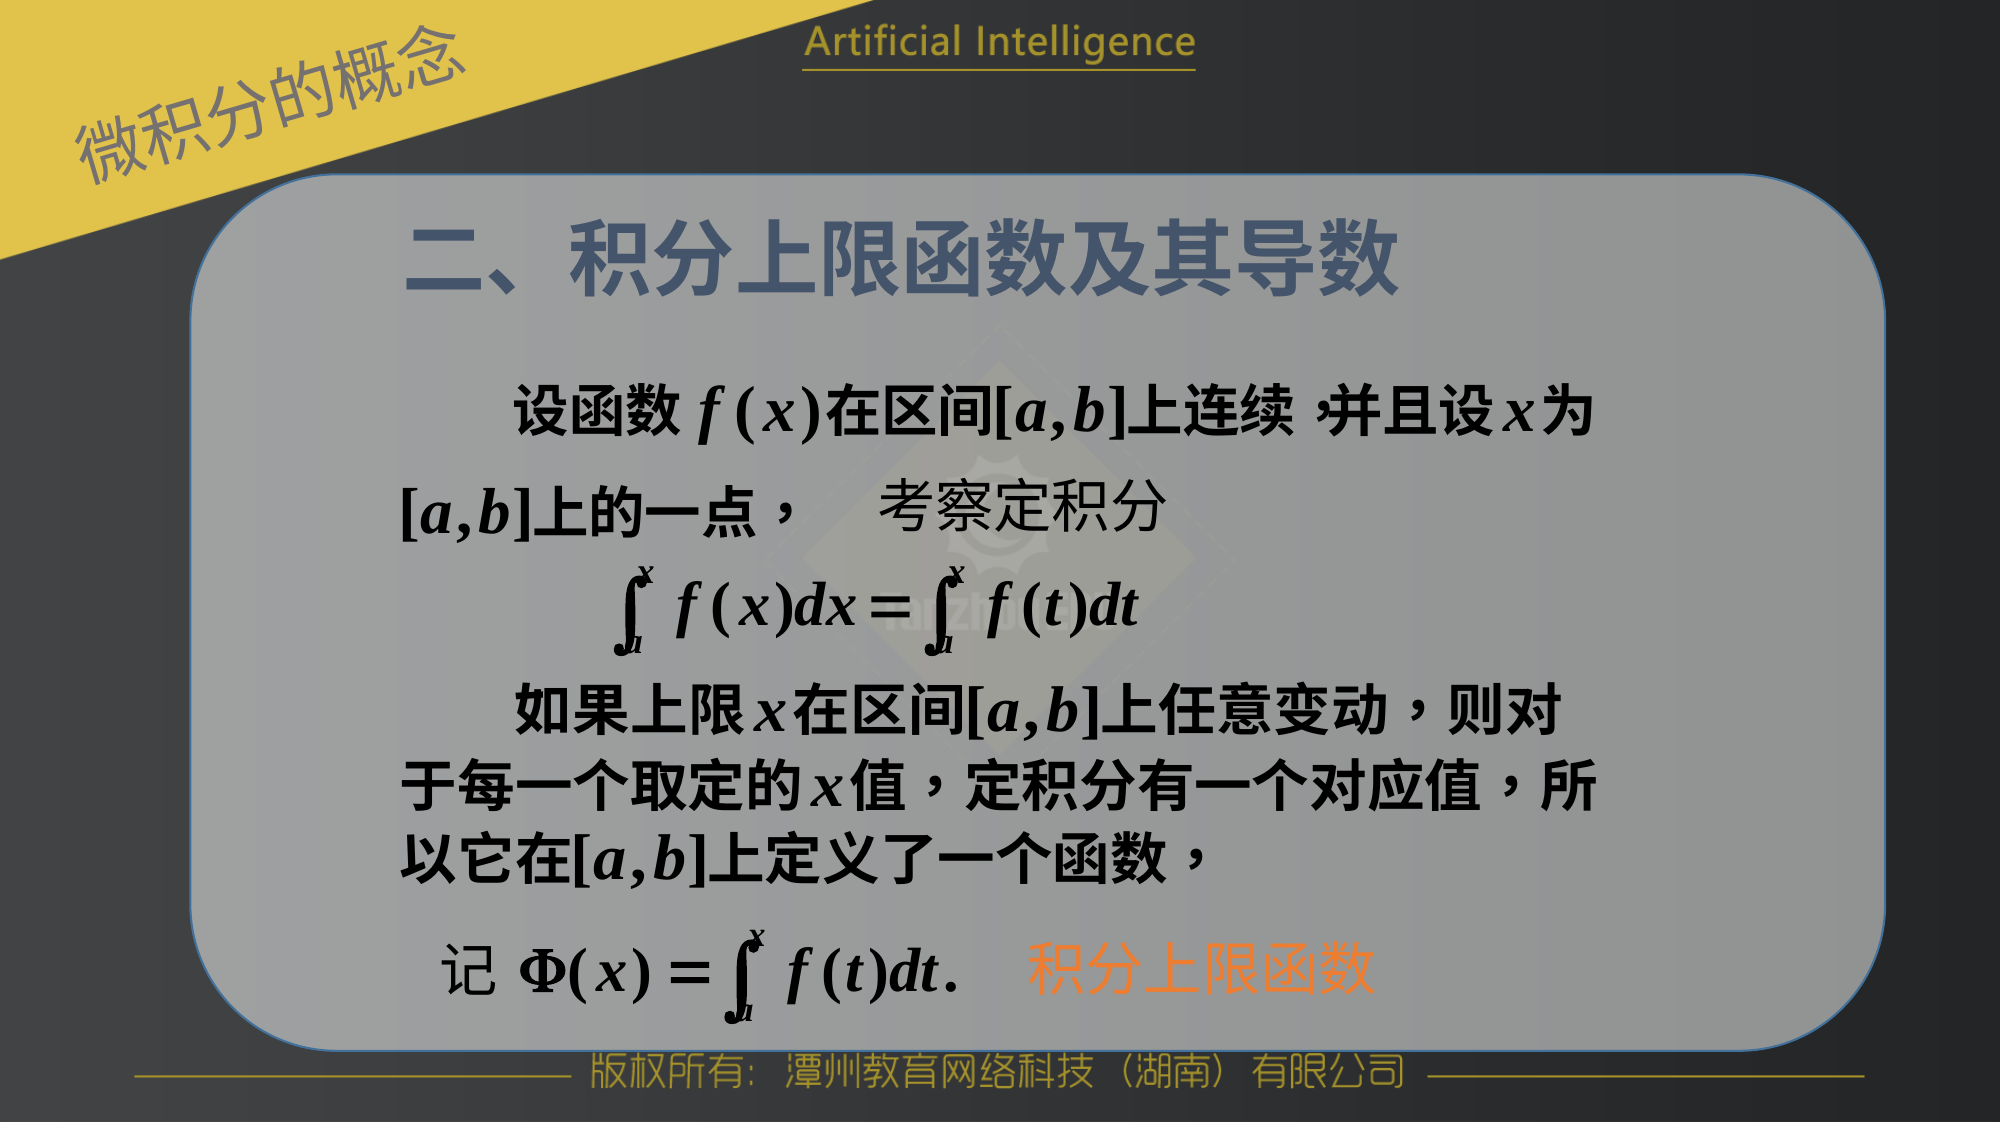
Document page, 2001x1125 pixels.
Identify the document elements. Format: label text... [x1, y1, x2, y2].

text_box 积分上限函数 [1012, 924, 1550, 1010]
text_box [399, 674, 1600, 900]
text_box 二、积分上限函数及其导数 [387, 161, 1625, 350]
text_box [862, 550, 1146, 659]
text_box [190, 174, 1886, 1051]
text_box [516, 914, 961, 1027]
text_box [399, 361, 1597, 566]
text_box 记 [424, 925, 516, 1011]
text_box 微积分的概念 [57, 0, 484, 206]
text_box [601, 550, 862, 659]
picture [0, 0, 2000, 1122]
